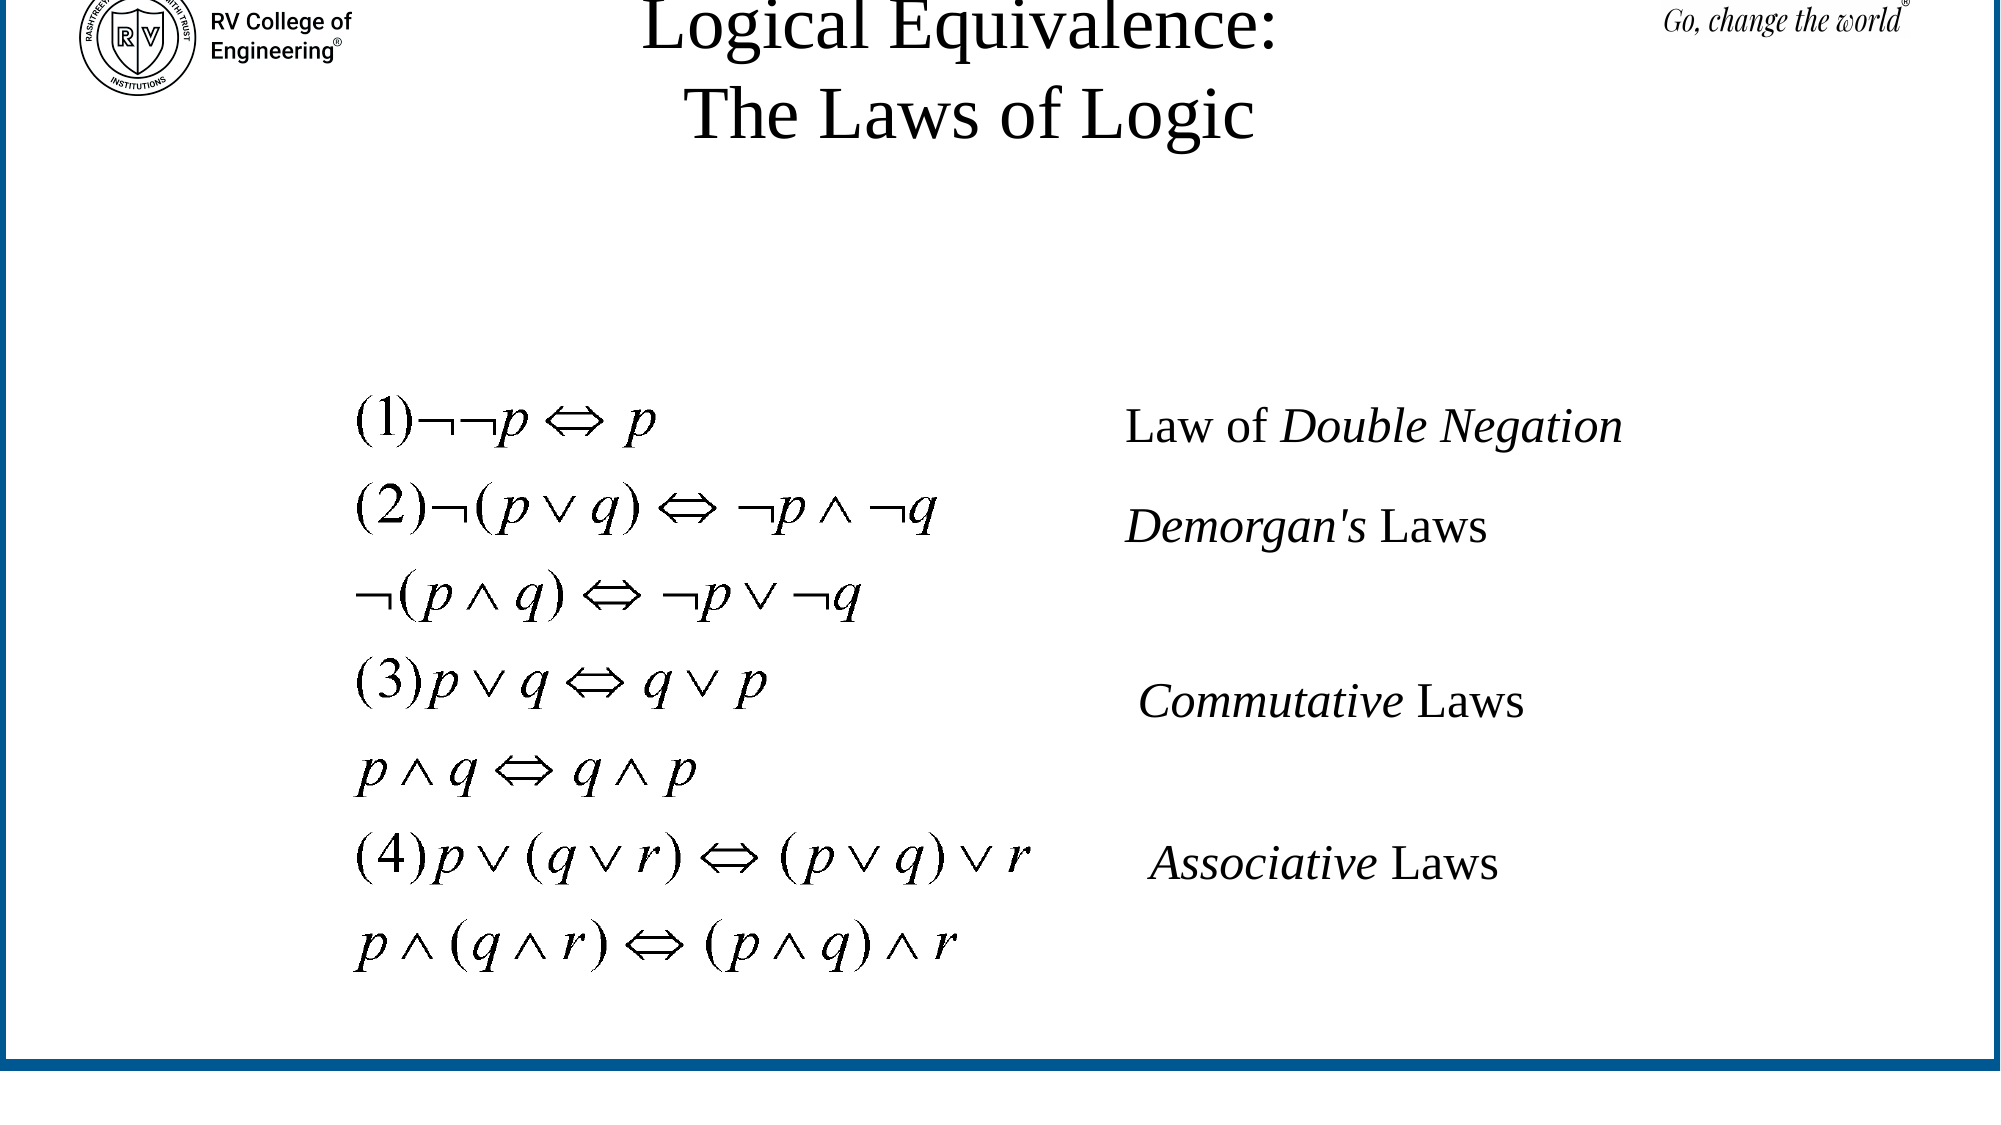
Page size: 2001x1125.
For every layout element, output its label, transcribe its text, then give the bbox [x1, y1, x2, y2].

text_box Law of Double Negation [1110, 385, 1644, 460]
picture [79, 0, 352, 96]
text_box Demorgan's Laws [1171, 485, 1507, 560]
text_box Associative Laws [1171, 822, 1517, 898]
picture [350, 393, 1167, 1052]
picture [1661, 0, 1911, 39]
text_box Commutative Laws [1171, 660, 1544, 735]
text_box Logical Equivalence: The Laws of Logic [444, 0, 1495, 161]
